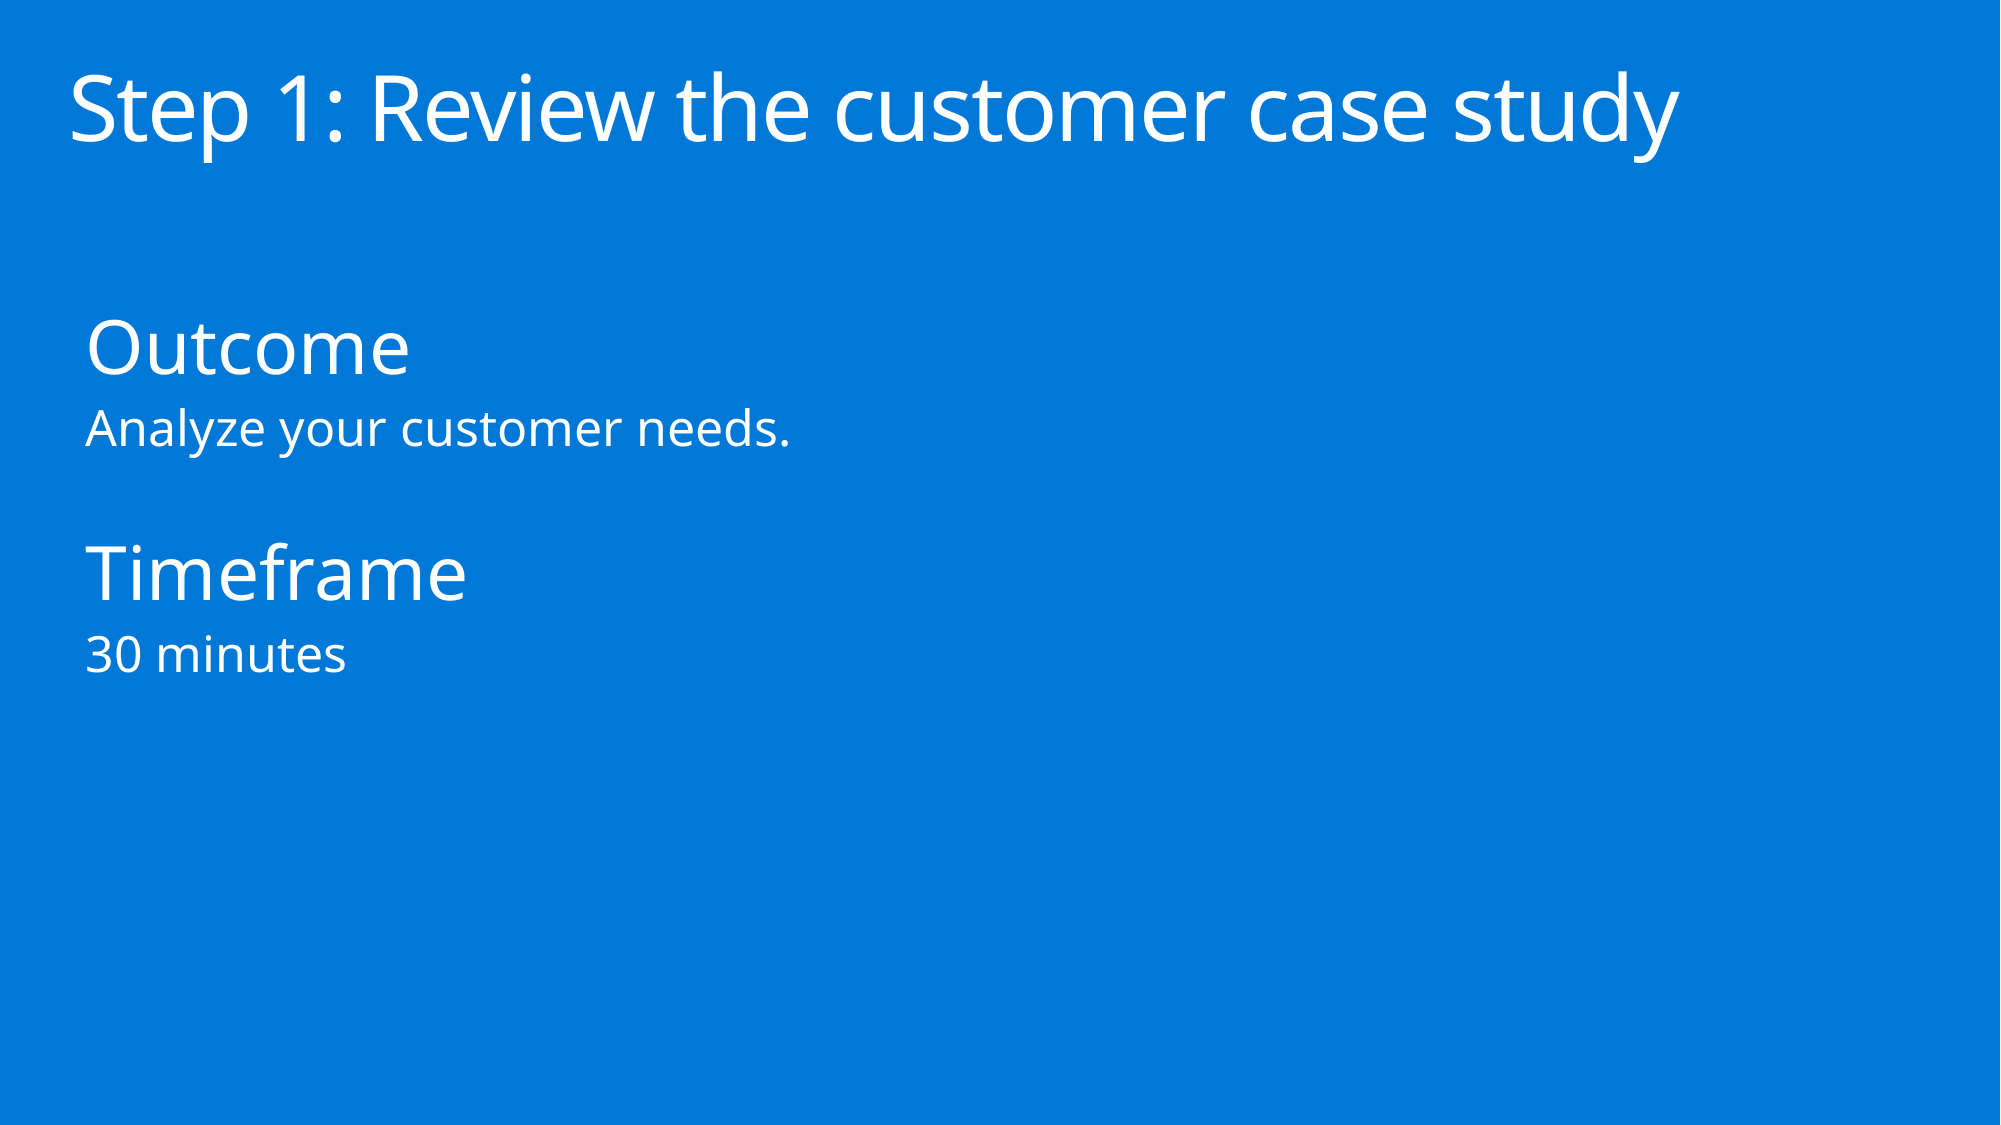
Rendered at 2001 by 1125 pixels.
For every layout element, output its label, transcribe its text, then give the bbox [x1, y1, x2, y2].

title Step 1: Review the customer case study [44, 47, 1957, 196]
text_box Outcome Analyze your customer needs. Timeframe 30 minutes [55, 285, 1245, 708]
